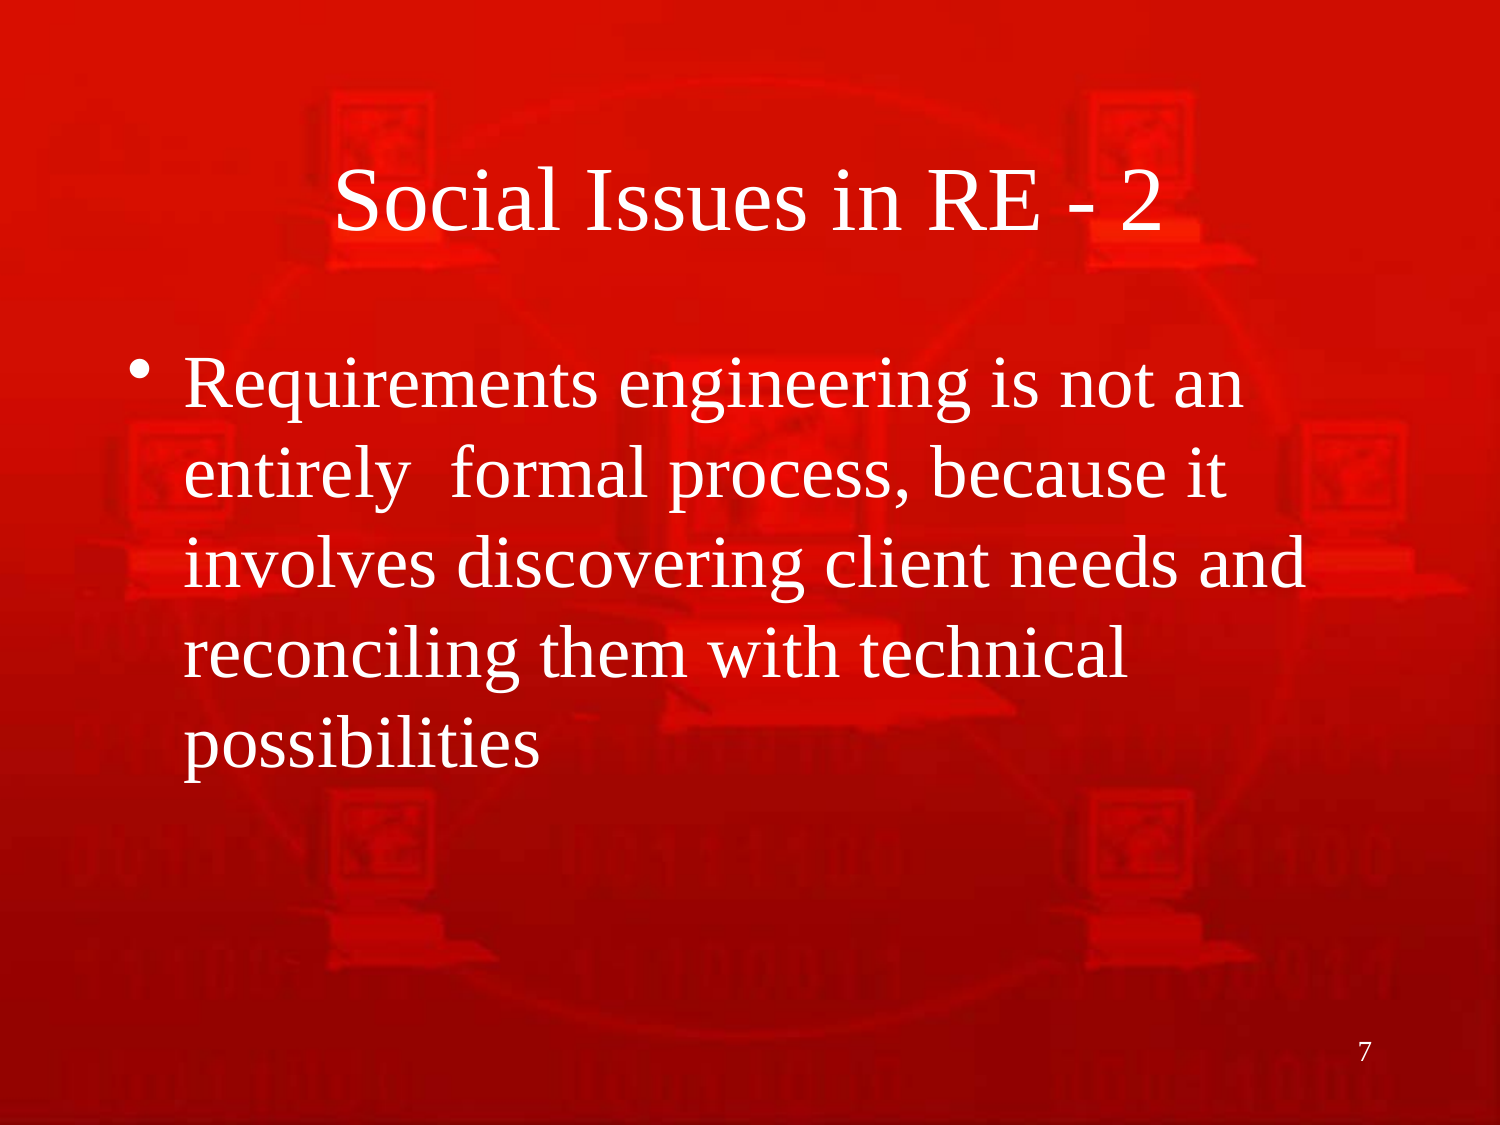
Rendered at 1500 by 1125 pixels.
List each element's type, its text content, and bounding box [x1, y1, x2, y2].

slide_number 7 [1074, 1025, 1388, 1100]
list Requirements engineering is not an entirely formal process, because it involves discovering client needs and reconciling them with technical possibilities [112, 324, 1388, 1000]
title Social Issues in RE - 2 [112, 99, 1388, 288]
picture [0, 0, 1500, 1125]
